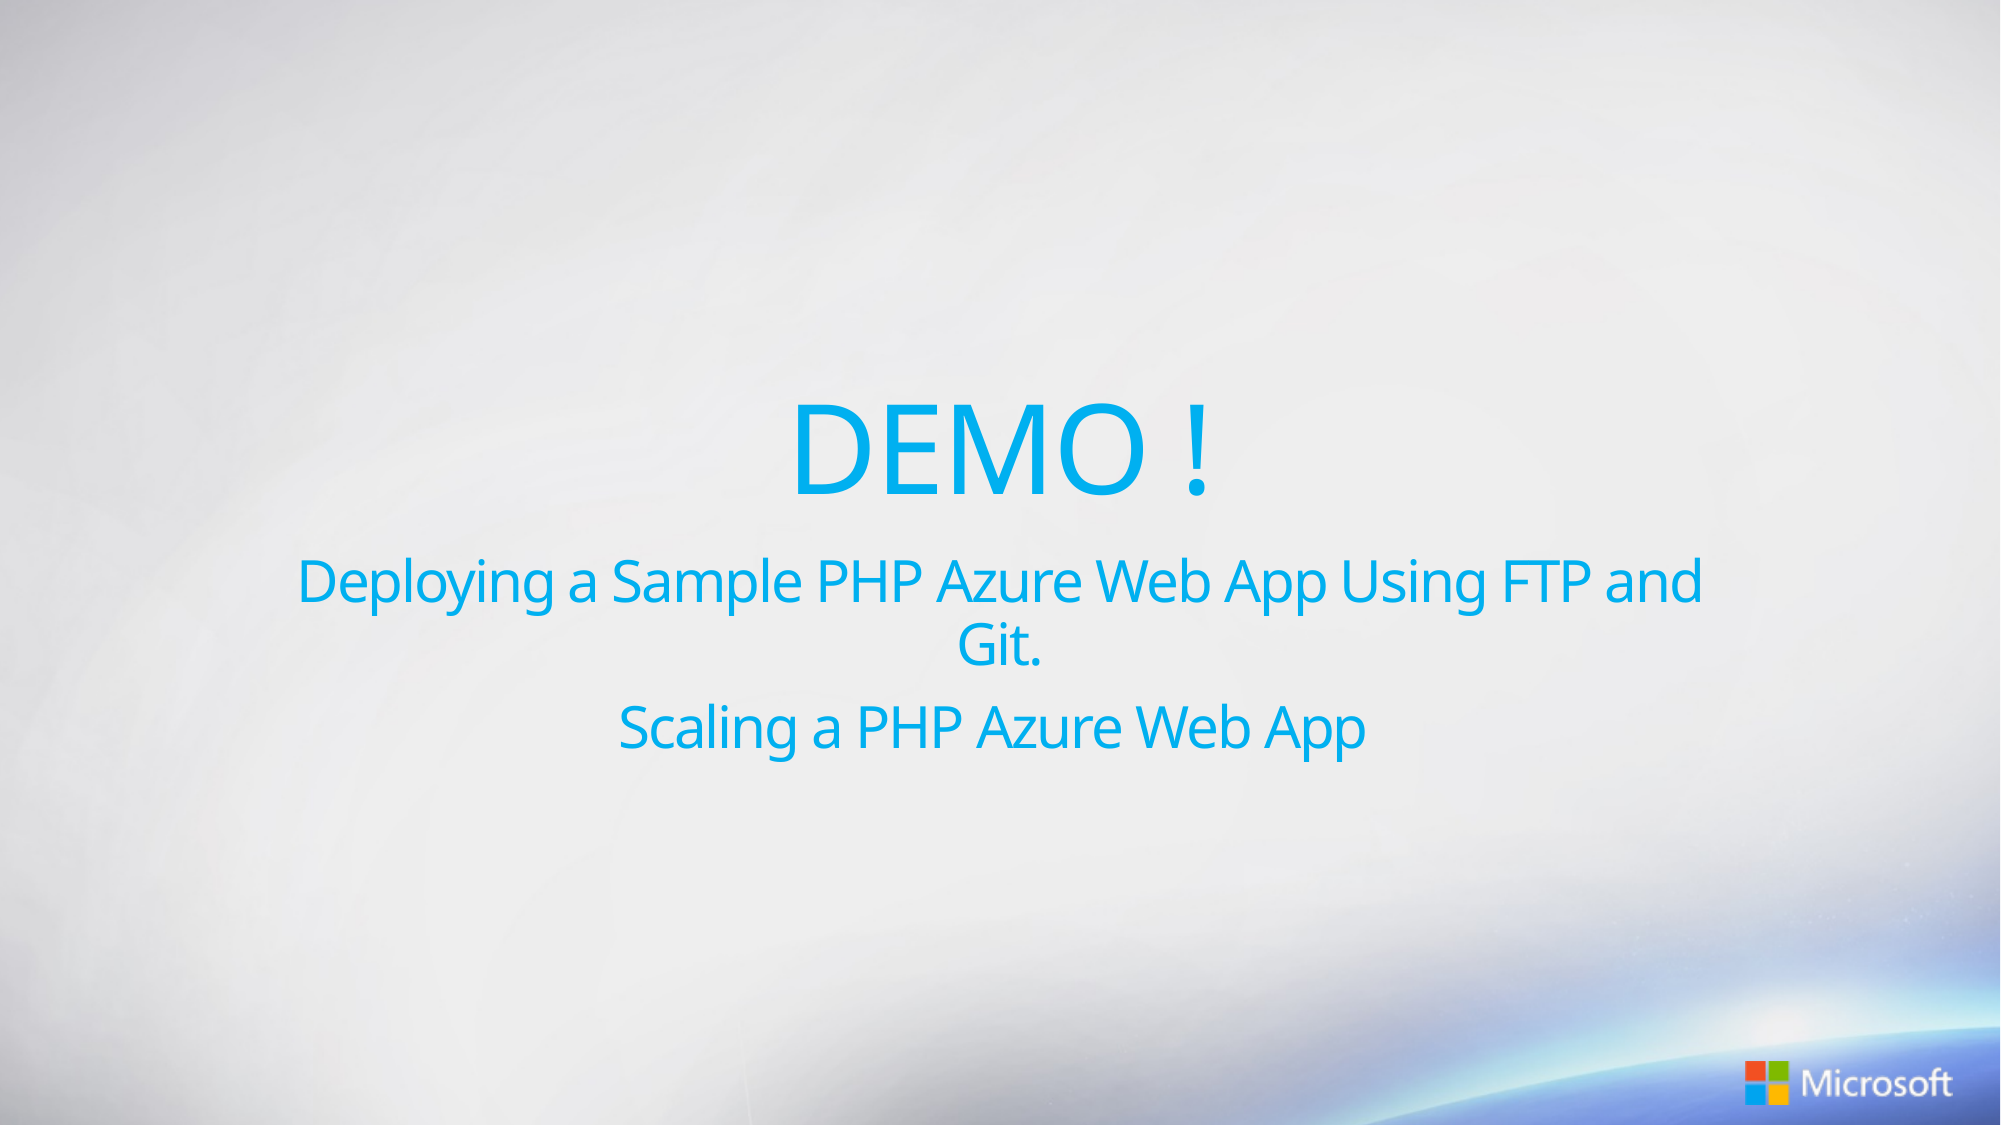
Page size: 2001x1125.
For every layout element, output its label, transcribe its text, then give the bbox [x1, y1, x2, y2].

subtitle Deploying a Sample PHP Azure Web App Using FTP and Git. Scaling a PHP Azure Web App [249, 544, 1750, 816]
title DEMO ! [249, 137, 1750, 530]
picture [0, 0, 2001, 1125]
